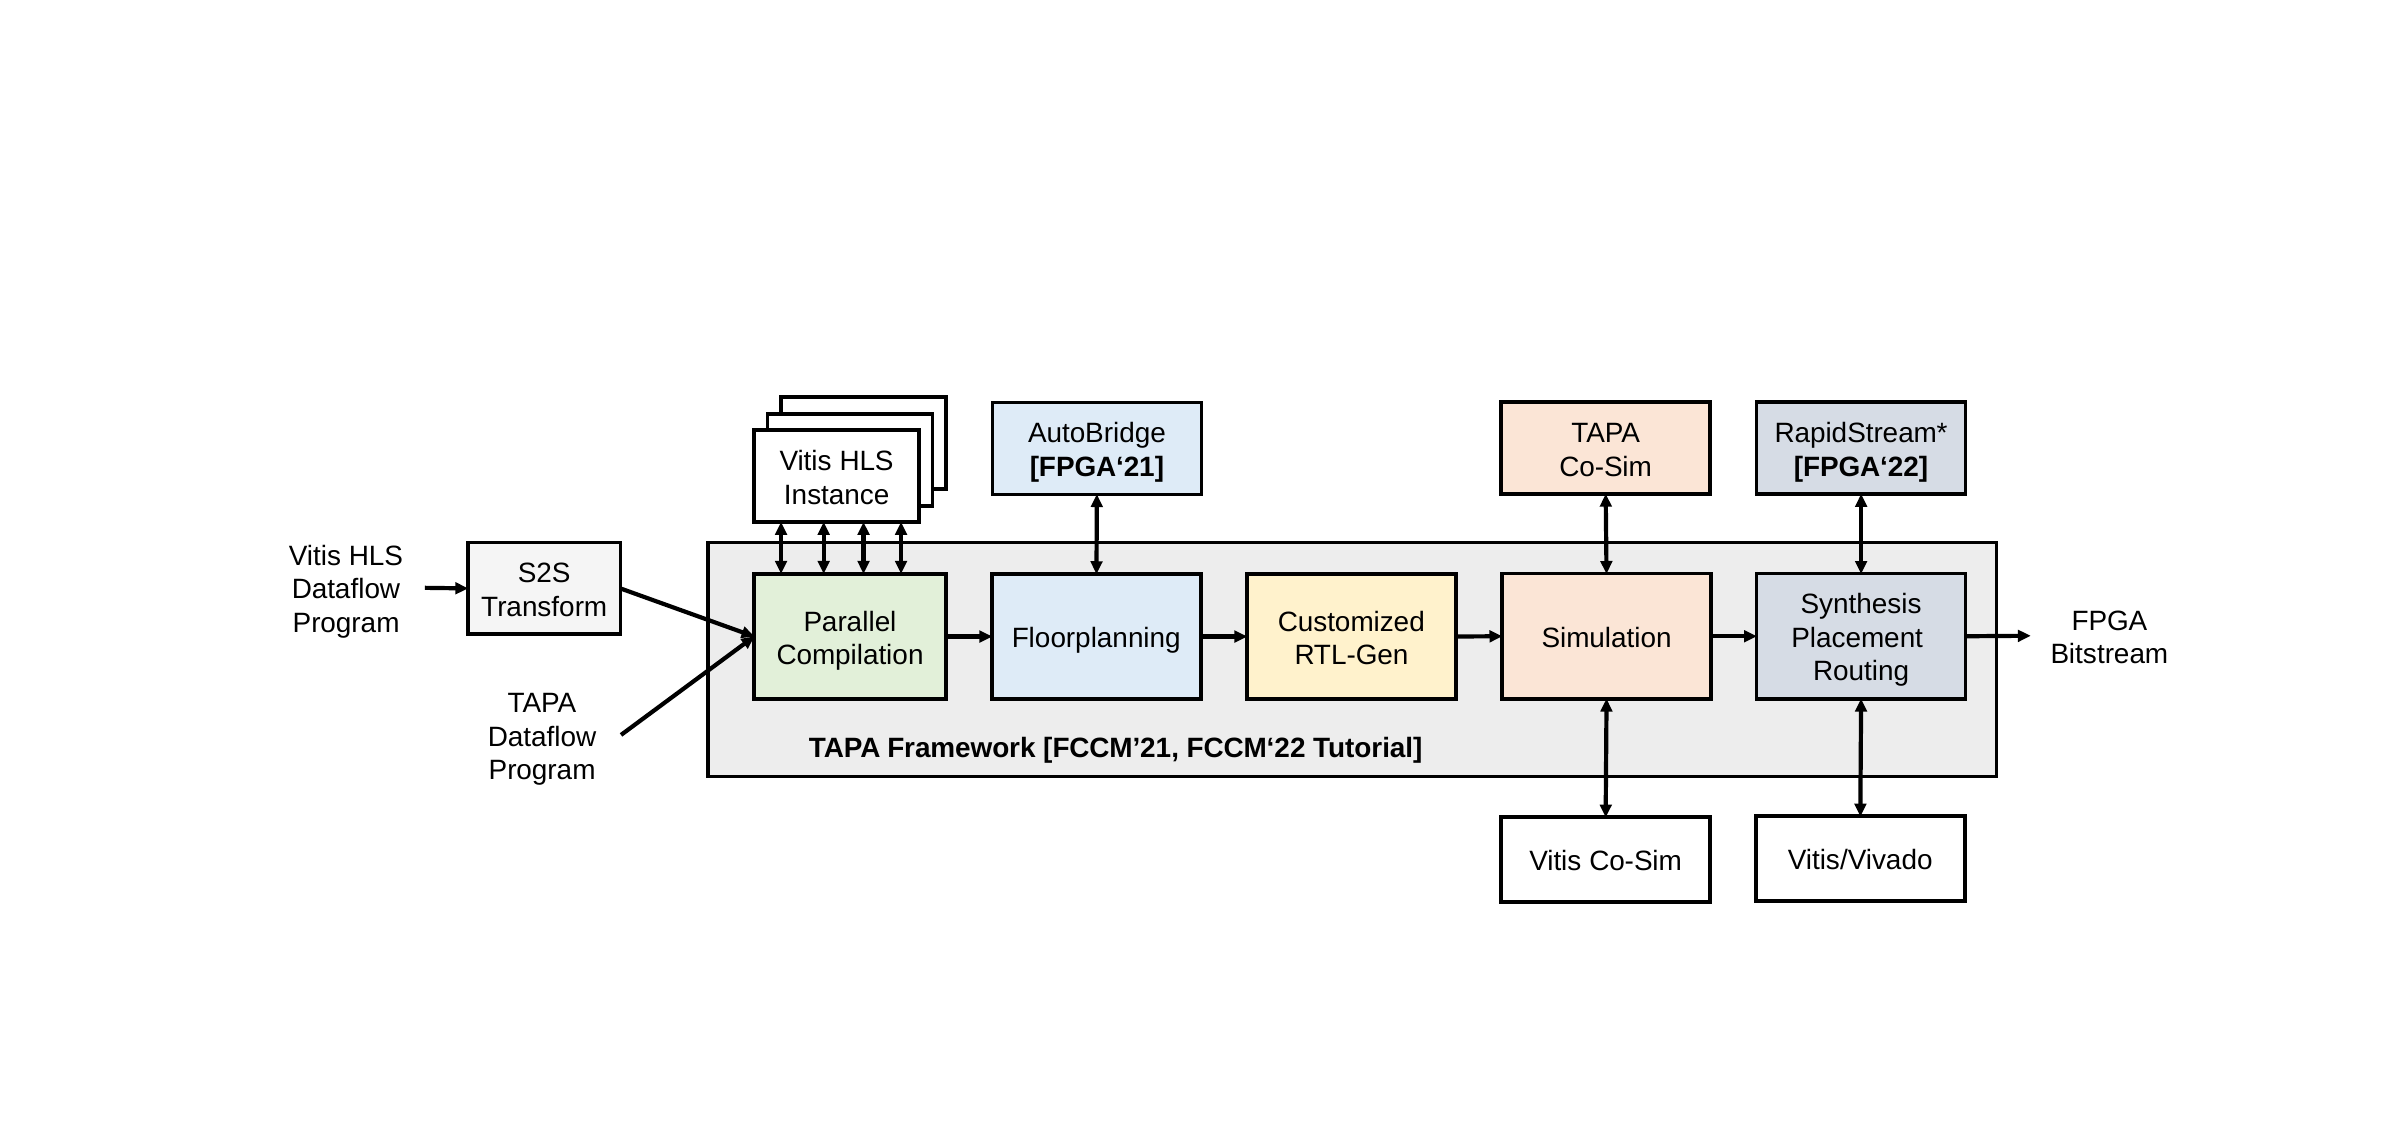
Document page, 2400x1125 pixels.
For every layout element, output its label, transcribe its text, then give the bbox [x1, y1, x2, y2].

text_box [707, 638, 1605, 778]
text_box [782, 542, 822, 573]
text_box Vitis Co-Sim [1500, 816, 1711, 903]
text_box Synthesis Placement Routing [1756, 573, 1967, 700]
text_box [1098, 542, 1605, 635]
text_box Vitis HLS [780, 396, 947, 490]
text_box [1863, 639, 1998, 778]
text_box RapidStream* [FPGA‘22] [1756, 401, 1967, 495]
text_box AutoBridge [FPGA‘21] [991, 401, 1202, 496]
text_box [1608, 638, 1860, 778]
text_box Floorplanning [991, 573, 1202, 700]
text_box TAPA Co-Sim [1500, 401, 1711, 495]
text_box [865, 542, 900, 573]
text_box Vitis HLS [767, 413, 934, 507]
text_box Vitis/Vivado [1755, 815, 1966, 902]
text_box Vitis HLS Dataflow Program [266, 530, 425, 646]
text_box Customized RTL-Gen [1246, 573, 1457, 700]
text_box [620, 636, 755, 736]
text_box [902, 542, 1095, 635]
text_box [620, 588, 755, 636]
text_box TAPA Dataflow Program [462, 677, 621, 793]
text_box [825, 542, 862, 573]
text_box FPGA Bitstream [2030, 595, 2189, 677]
text_box [707, 542, 780, 588]
text_box Simulation [1501, 573, 1712, 700]
text_box [1608, 542, 1860, 635]
text_box [1862, 542, 1998, 634]
text_box Parallel Compilation [753, 573, 947, 700]
text_box TAPA Framework [FCCM’21, FCCM‘22 Tutorial] [794, 722, 1462, 771]
text_box S2S Transform [467, 542, 621, 635]
text_box Vitis HLS Instance [753, 429, 920, 523]
